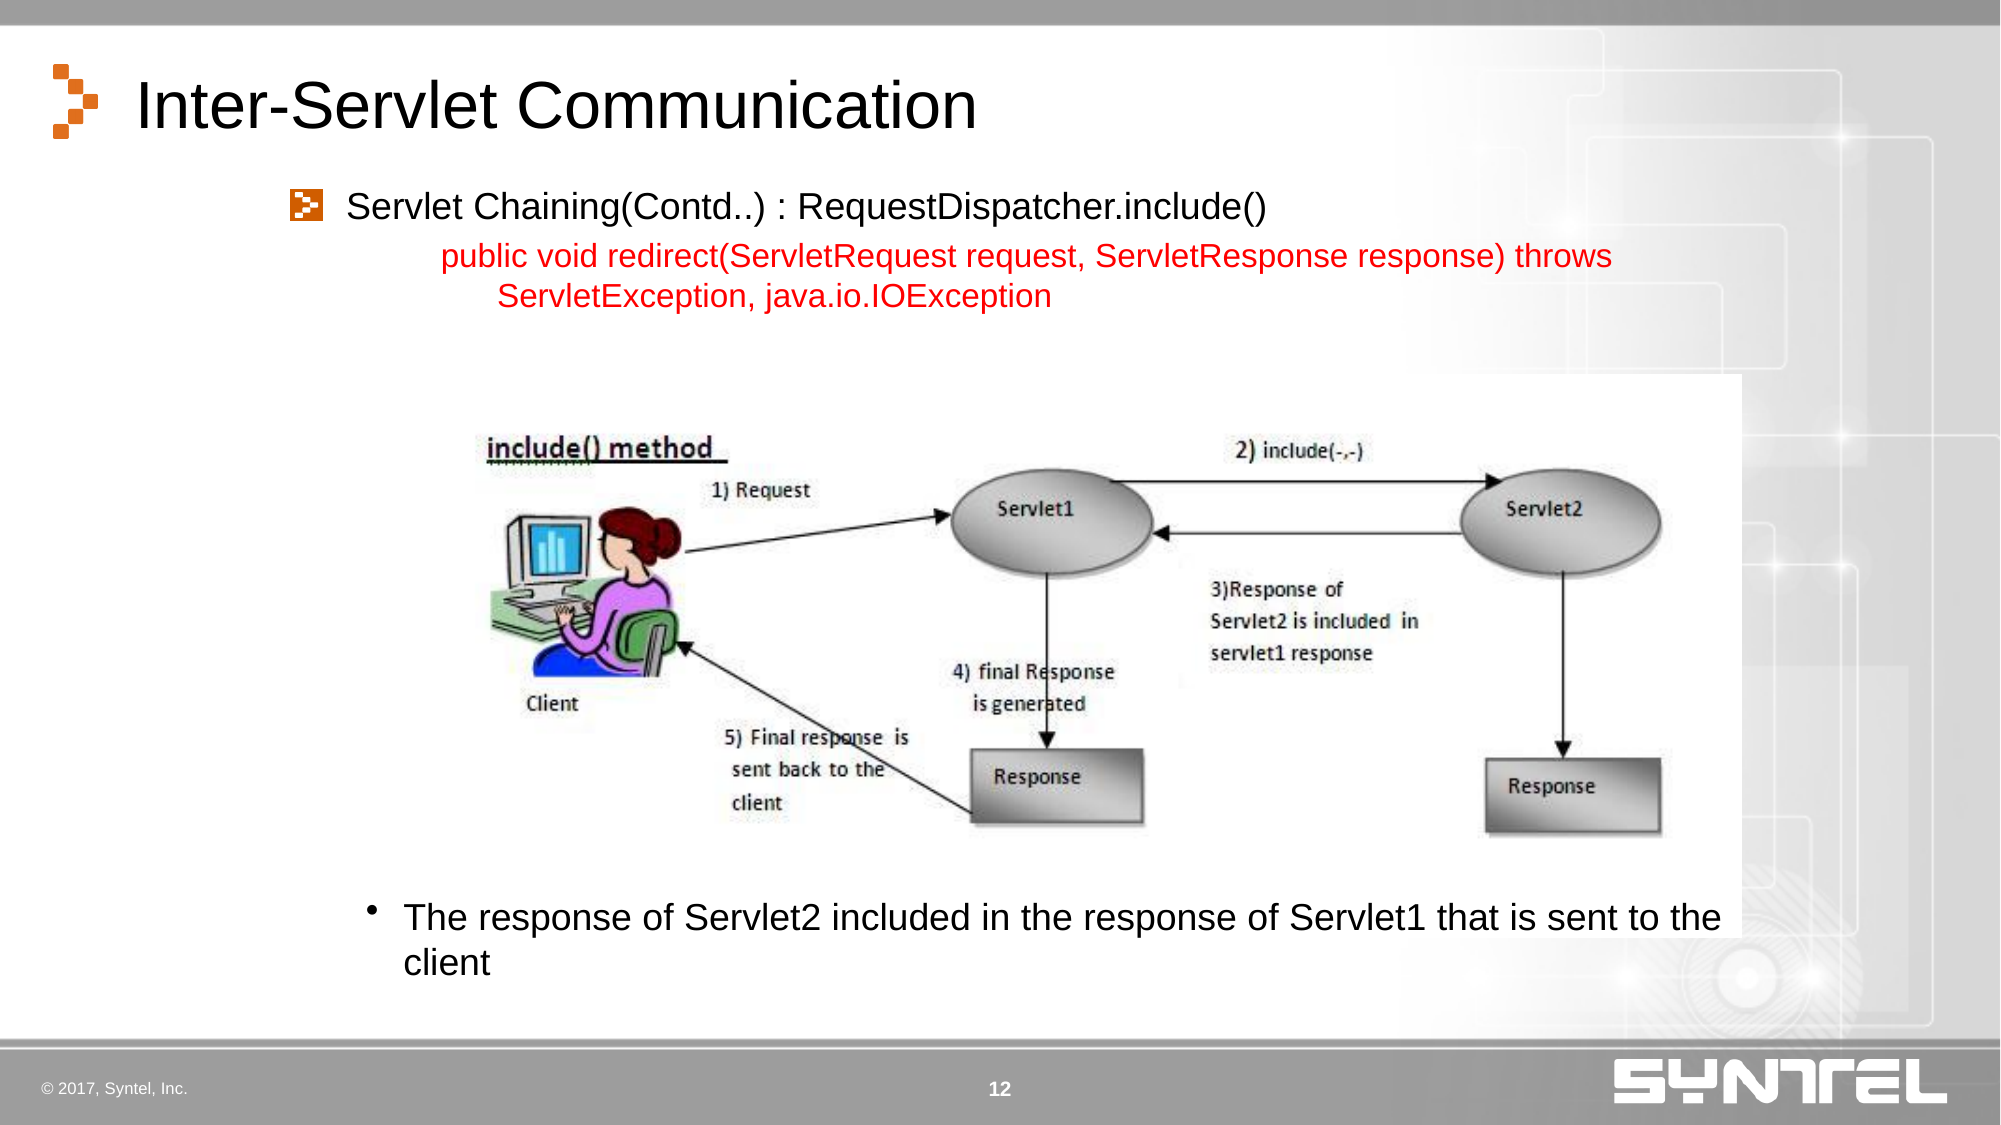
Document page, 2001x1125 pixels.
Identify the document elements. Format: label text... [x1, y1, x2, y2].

text_box Servlet Chaining(Contd..) : RequestDispatcher.include() public void redirect(ServletRequest request, ServletResponse response) throws ServletException, java.io.IOException The response of Servlet2 included in the response of Servlet1 that is sent to the client [275, 174, 1750, 975]
picture [0, 0, 2001, 1125]
title Inter-Servlet Communication [120, 43, 1949, 160]
